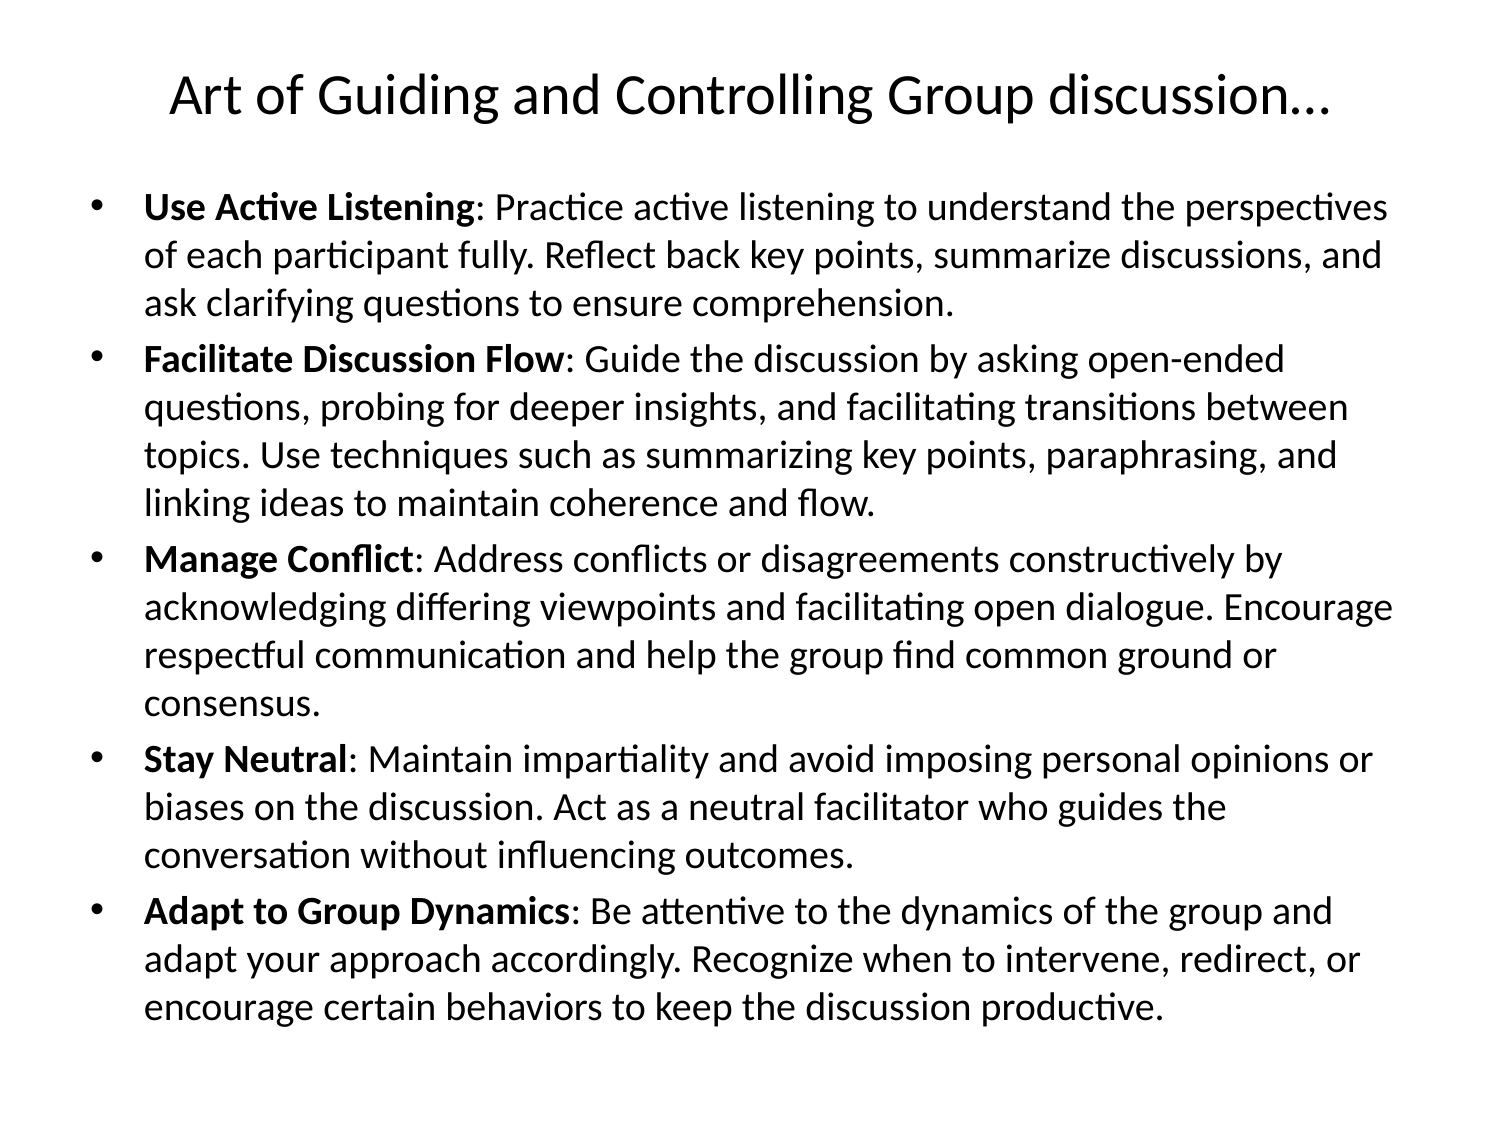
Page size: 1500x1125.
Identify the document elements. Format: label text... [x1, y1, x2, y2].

list Use Active Listening: Practice active listening to understand the perspectives of each participant fully. Reflect back key points, summarize discussions, and ask clarifying questions to ensure comprehension. Facilitate Discussion Flow: Guide the discussion by asking open-ended questions, probing for deeper insights, and facilitating transitions between topics. Use techniques such as summarizing key points, paraphrasing, and linking ideas to maintain coherence and flow. Manage Conflict: Address conflicts or disagreements constructively by acknowledging differing viewpoints and facilitating open dialogue. Encourage respectful communication and help the group find common ground or consensus. Stay Neutral: Maintain impartiality and avoid imposing personal opinions or biases on the discussion. Act as a neutral facilitator who guides the conversation without influencing outcomes. Adapt to Group Dynamics: Be attentive to the dynamics of the group and adapt your approach accordingly. Recognize when to intervene, redirect, or encourage certain behaviors to keep the discussion productive. [75, 172, 1425, 1047]
title Art of Guiding and Controlling Group discussion… [75, 45, 1425, 138]
